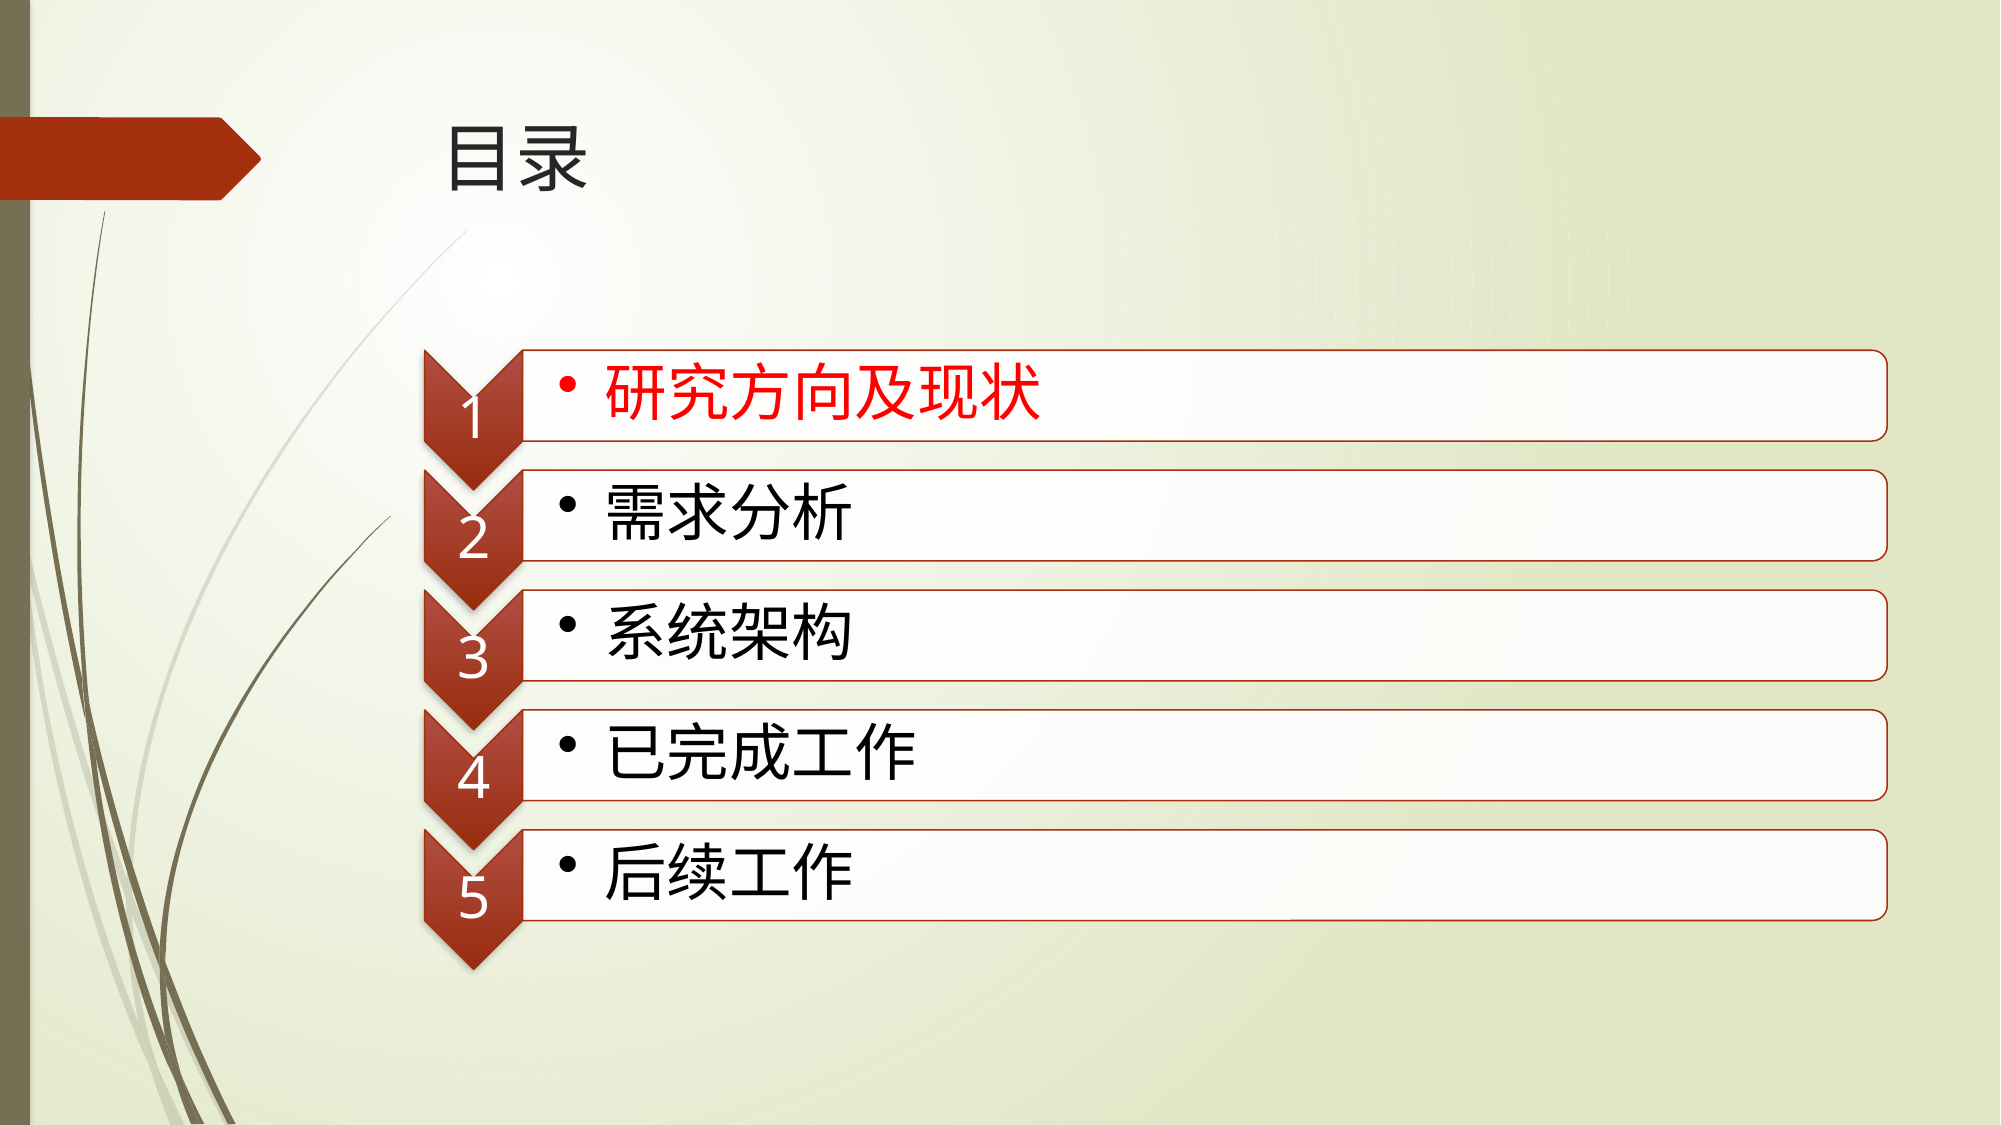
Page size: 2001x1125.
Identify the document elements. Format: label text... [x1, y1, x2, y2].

title 目录 [425, 102, 1888, 313]
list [424, 349, 1888, 971]
